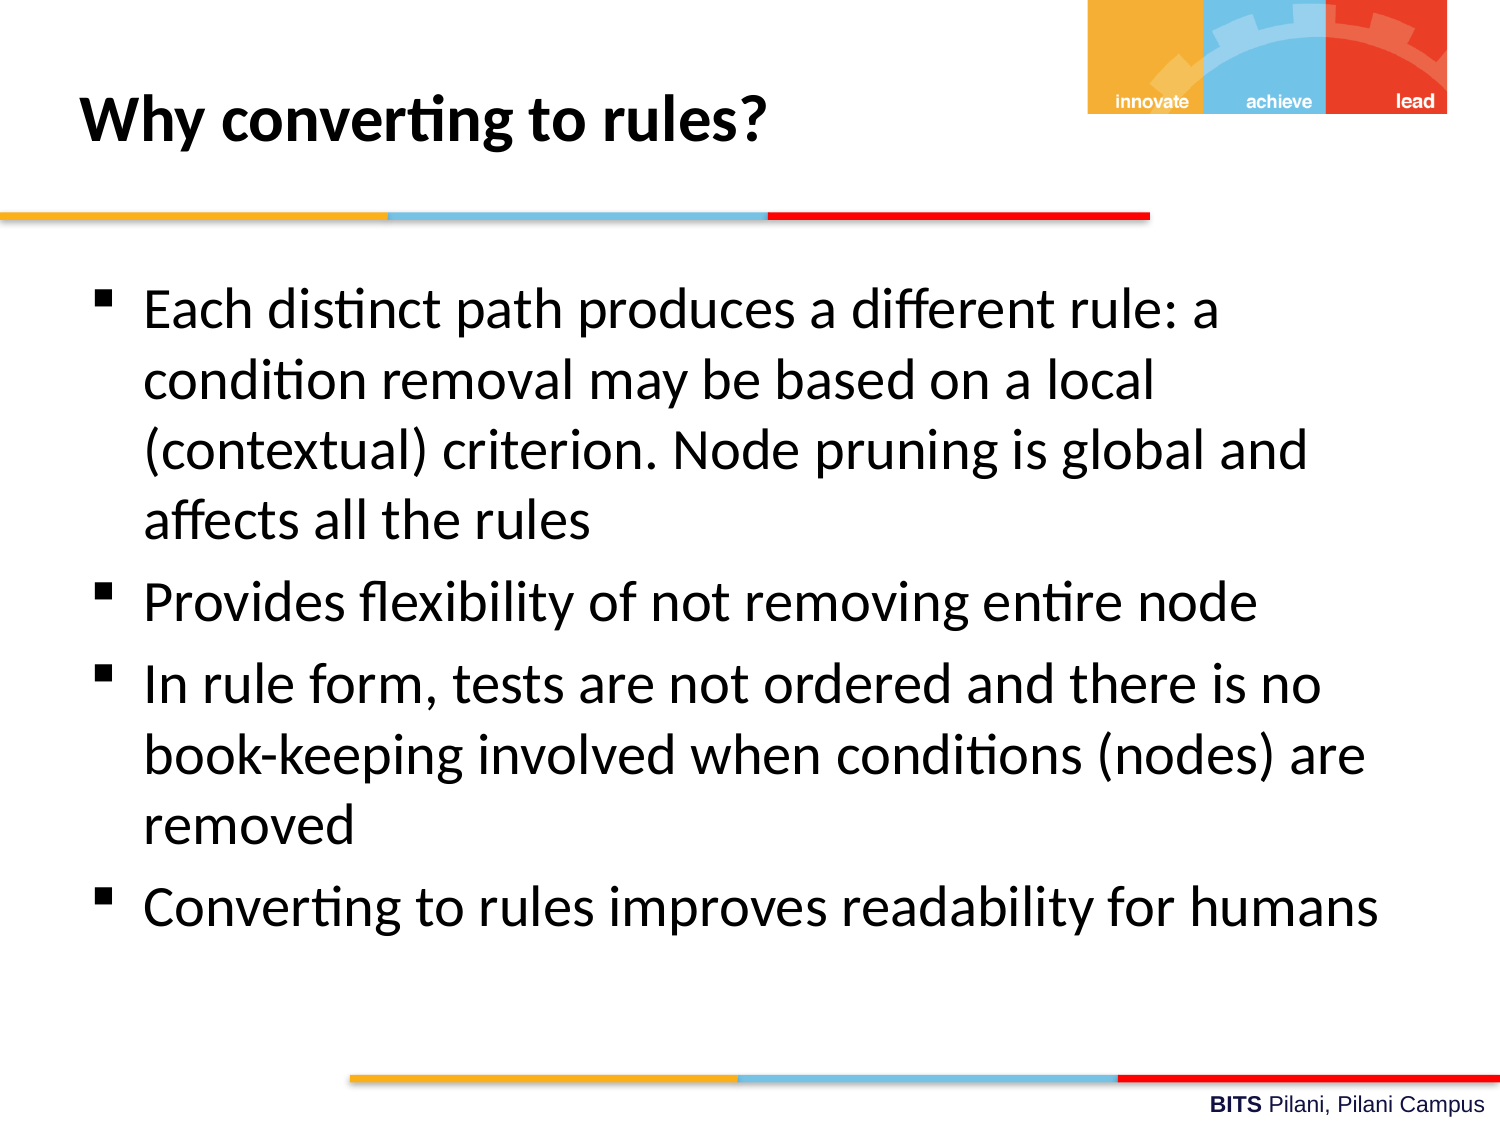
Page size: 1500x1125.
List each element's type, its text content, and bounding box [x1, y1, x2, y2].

list Each distinct path produces a different rule: a condition removal may be based on a local (contextual) criterion. Node pruning is global and affects all the rules Provides flexibility of not removing entire node In rule form, tests are not ordered and there is no book-keeping involved when conditions (nodes) are removed Converting to rules improves readability for humans [75, 262, 1425, 1005]
title Why converting to rules? [64, 45, 1069, 185]
picture [1087, 0, 1448, 114]
